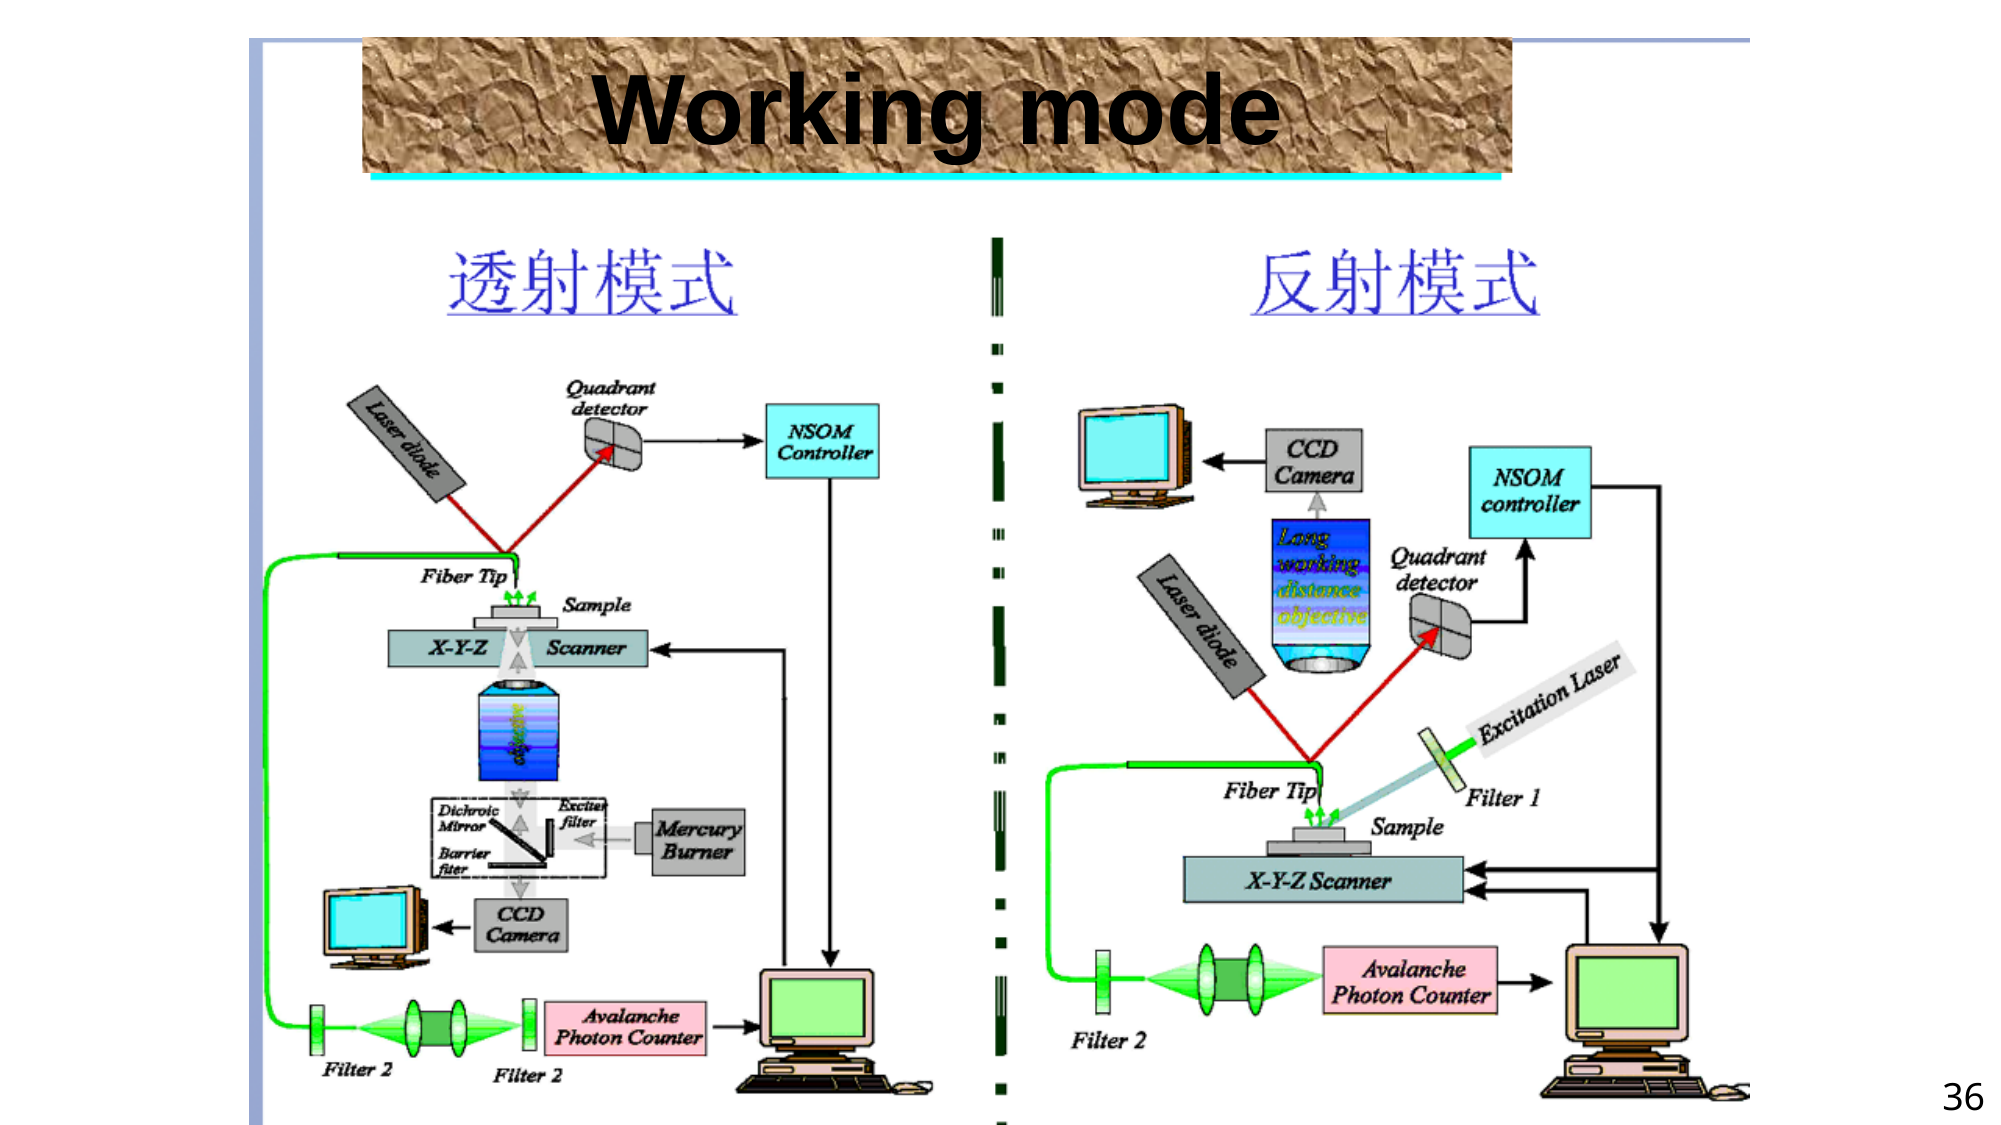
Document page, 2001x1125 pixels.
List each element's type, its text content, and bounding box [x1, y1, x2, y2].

slide_number 36 [1750, 1065, 2000, 1125]
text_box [249, 38, 1750, 1125]
